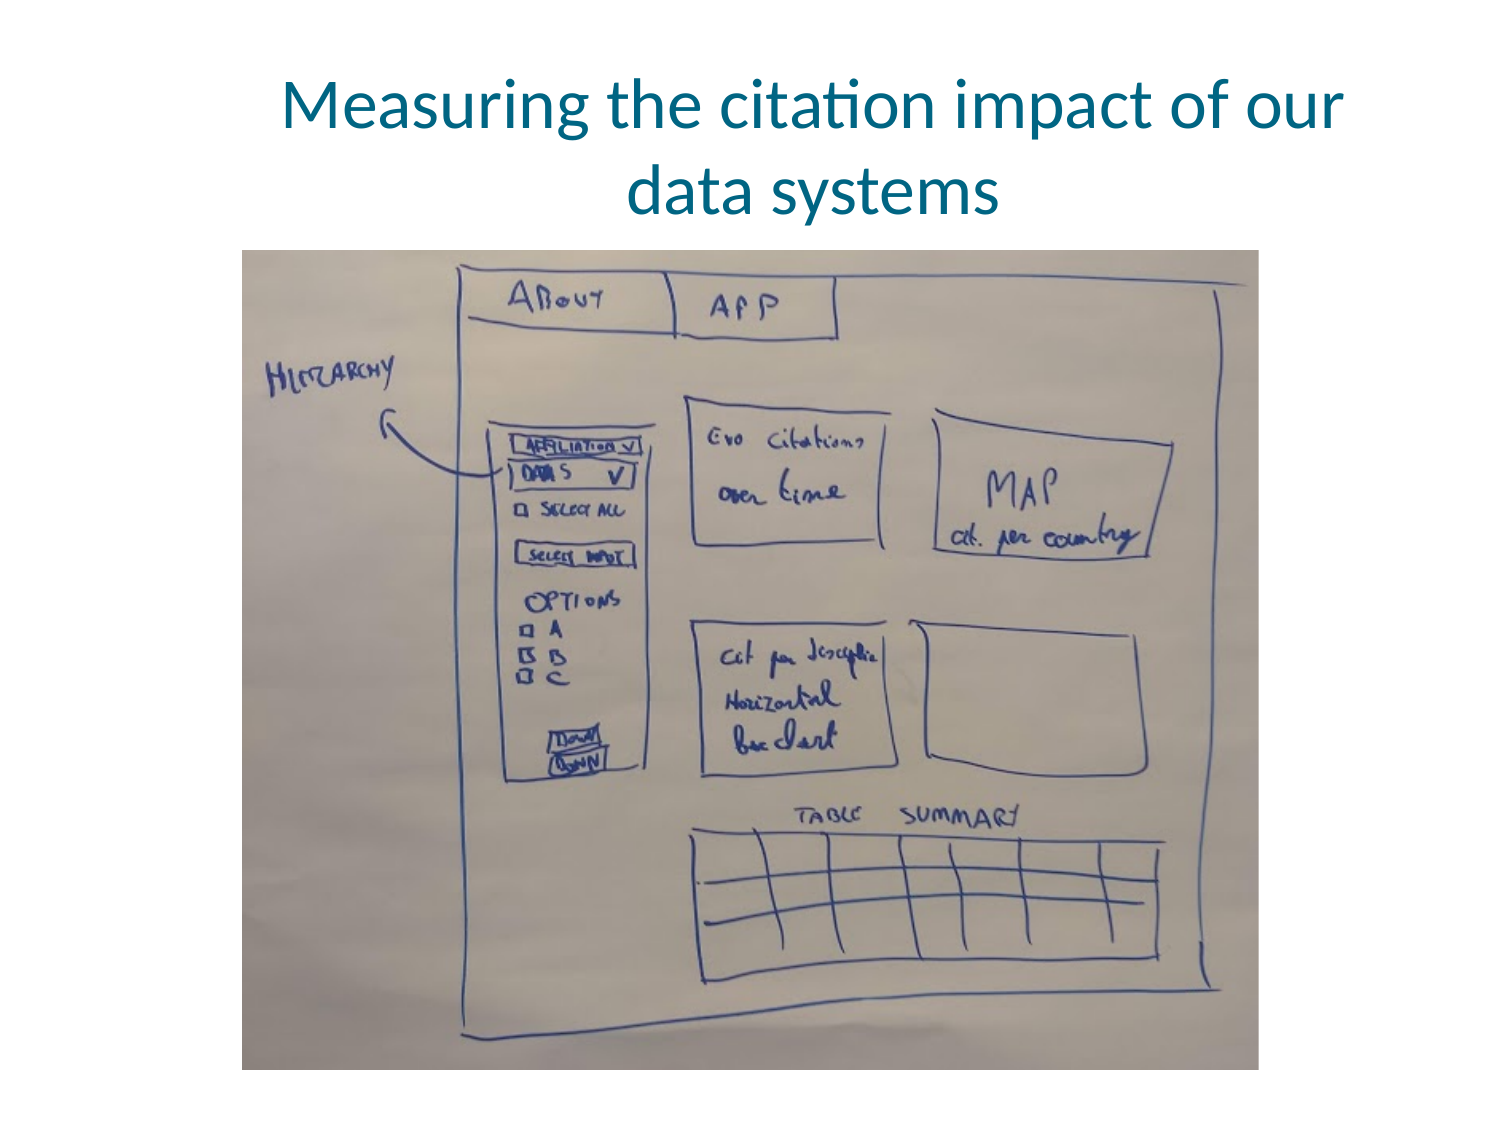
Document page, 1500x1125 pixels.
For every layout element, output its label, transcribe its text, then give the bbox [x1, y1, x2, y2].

title Measuring the citation impact of our data systems [201, 48, 1425, 237]
picture [240, 250, 1259, 1070]
